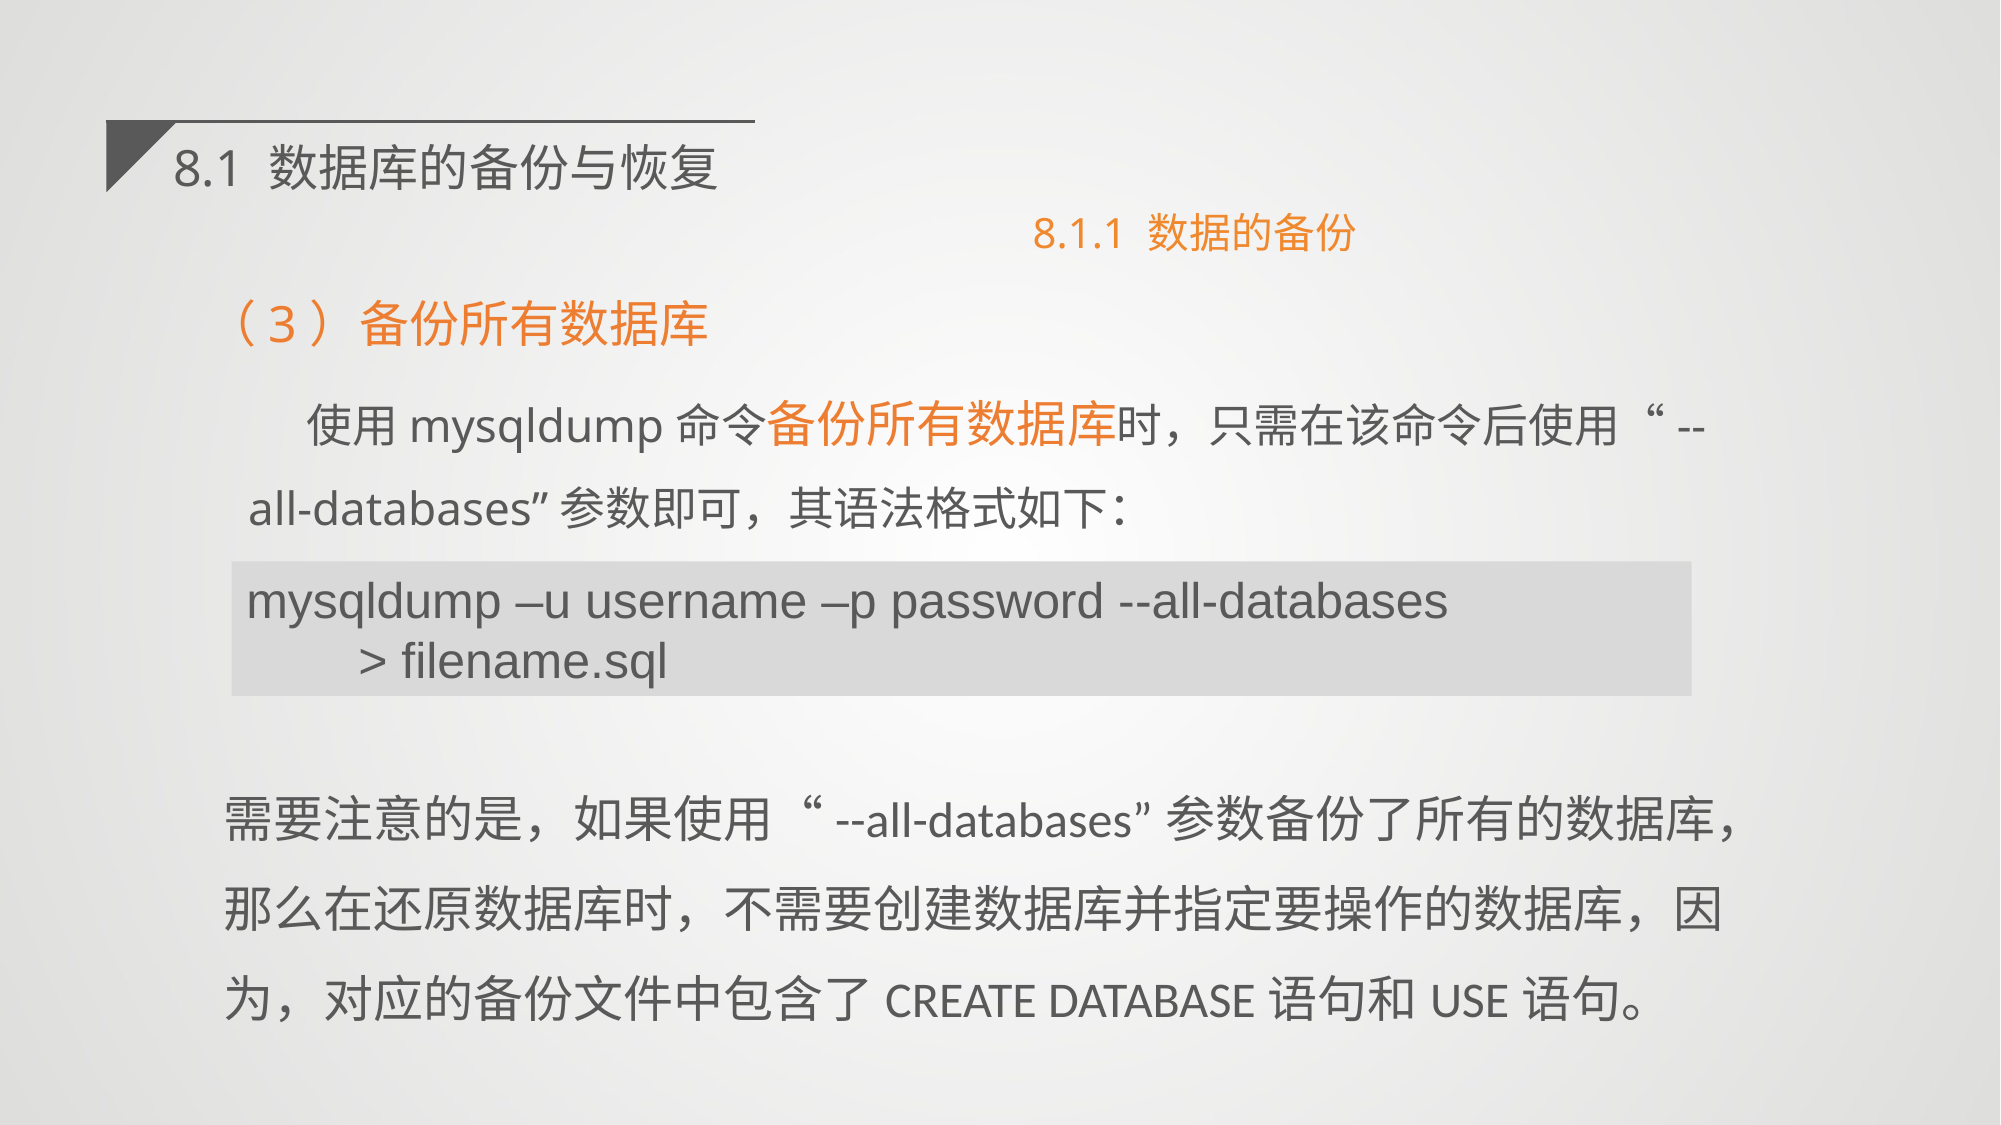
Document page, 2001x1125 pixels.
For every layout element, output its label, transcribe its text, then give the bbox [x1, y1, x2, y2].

text_box 8.1 数据库的备份与恢复 [158, 103, 834, 230]
picture [0, 0, 2001, 1125]
text_box （3）备份所有数据库 使用mysqldump命令备份所有数据库时，只需在该命令后使用“--all-databases”参数即可，其语法格式如下： [133, 224, 1777, 642]
text_box 需要注意的是，如果使用“--all-databases”参数备份了所有的数据库，那么在还原数据库时，不需要创建数据库并指定要操作的数据库，因为，对应的备份文件中包含了CREATE DATABASE语句和USE语句。 [133, 750, 1777, 1036]
text_box mysqldump –u username –p password --all-databases > filename.sql [231, 561, 1692, 696]
text_box 8.1.1 数据的备份 [1017, 174, 1372, 264]
text_box [105, 120, 178, 195]
